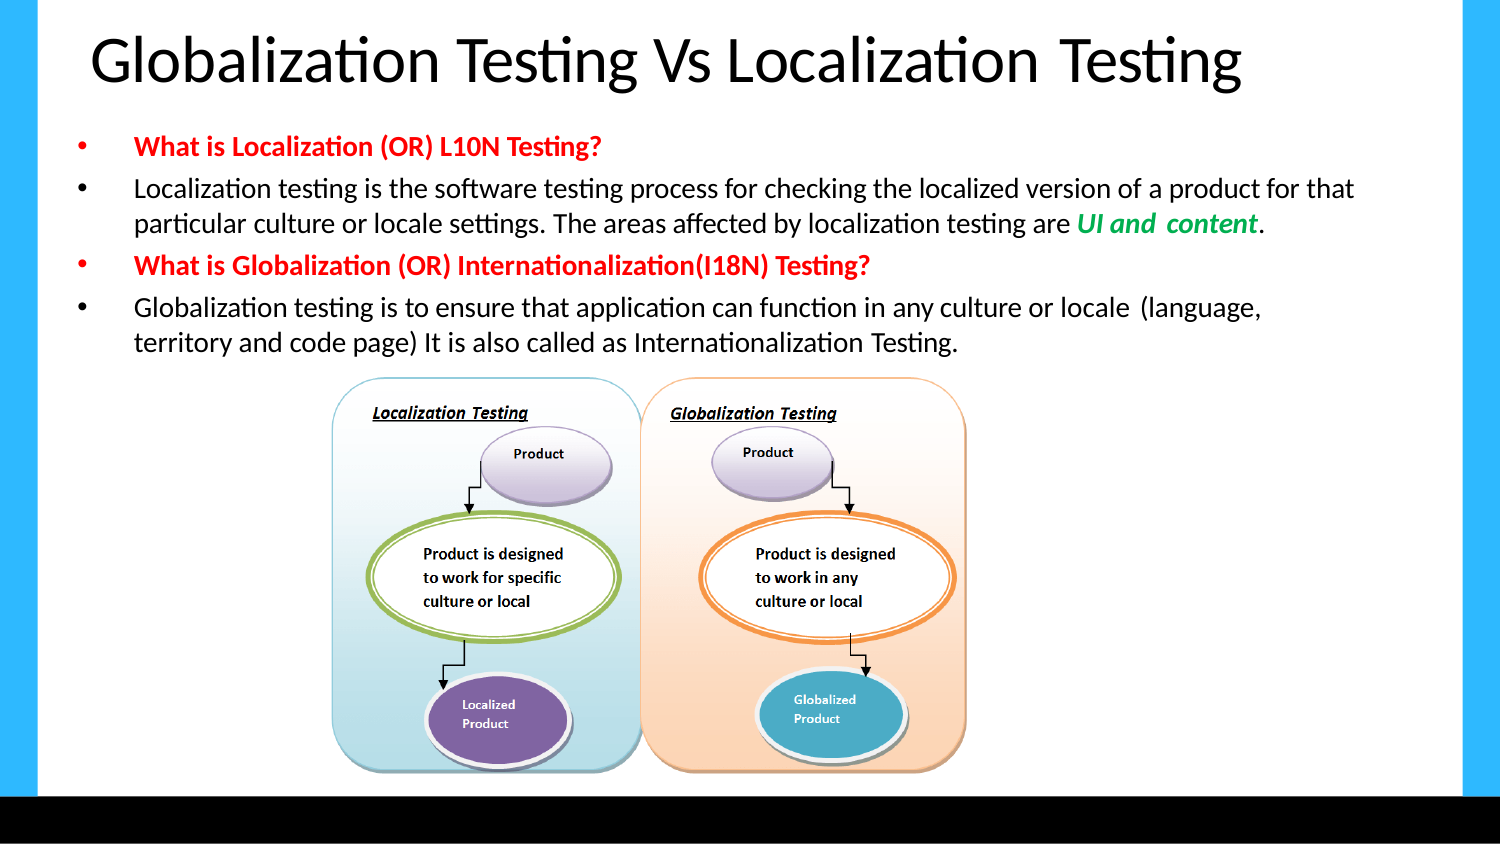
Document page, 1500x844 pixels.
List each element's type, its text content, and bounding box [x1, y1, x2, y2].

title Globalization Testing Vs Localization Testing [87, 13, 1265, 118]
text_box [331, 377, 967, 774]
text_box What is Localization (OR) L10N Testing? Localization testing is the software testing process for checking the localized version of a product for that particular culture or locale settings. The areas affected by localization testing are UI and content. What is Globalization (OR) Internationalization(I18N) Testing? Globalization testing is to ensure that application can function in any culture or locale (language, territory and code page) It is also called as Internationalization Testing. [75, 118, 1374, 359]
